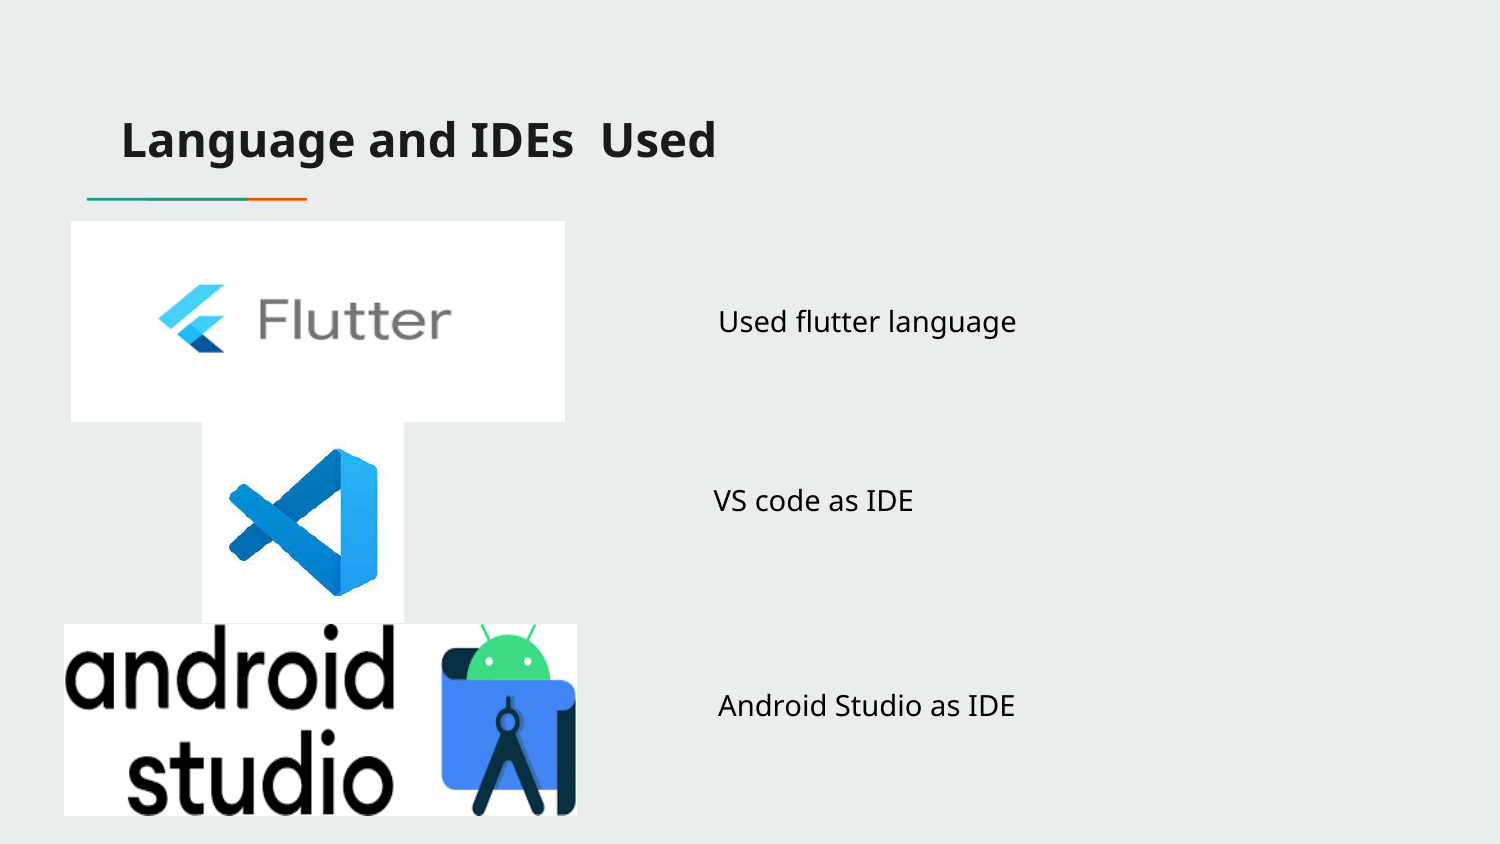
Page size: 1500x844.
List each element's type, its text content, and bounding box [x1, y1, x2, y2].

picture [63, 220, 577, 816]
text_box [685, 286, 1179, 353]
text_box VS code as IDE [698, 467, 1240, 532]
text_box Android Studio as IDE [703, 671, 1236, 737]
title Language and IDEs Used [105, 95, 1367, 184]
text_box Used flutter language [703, 288, 1271, 354]
